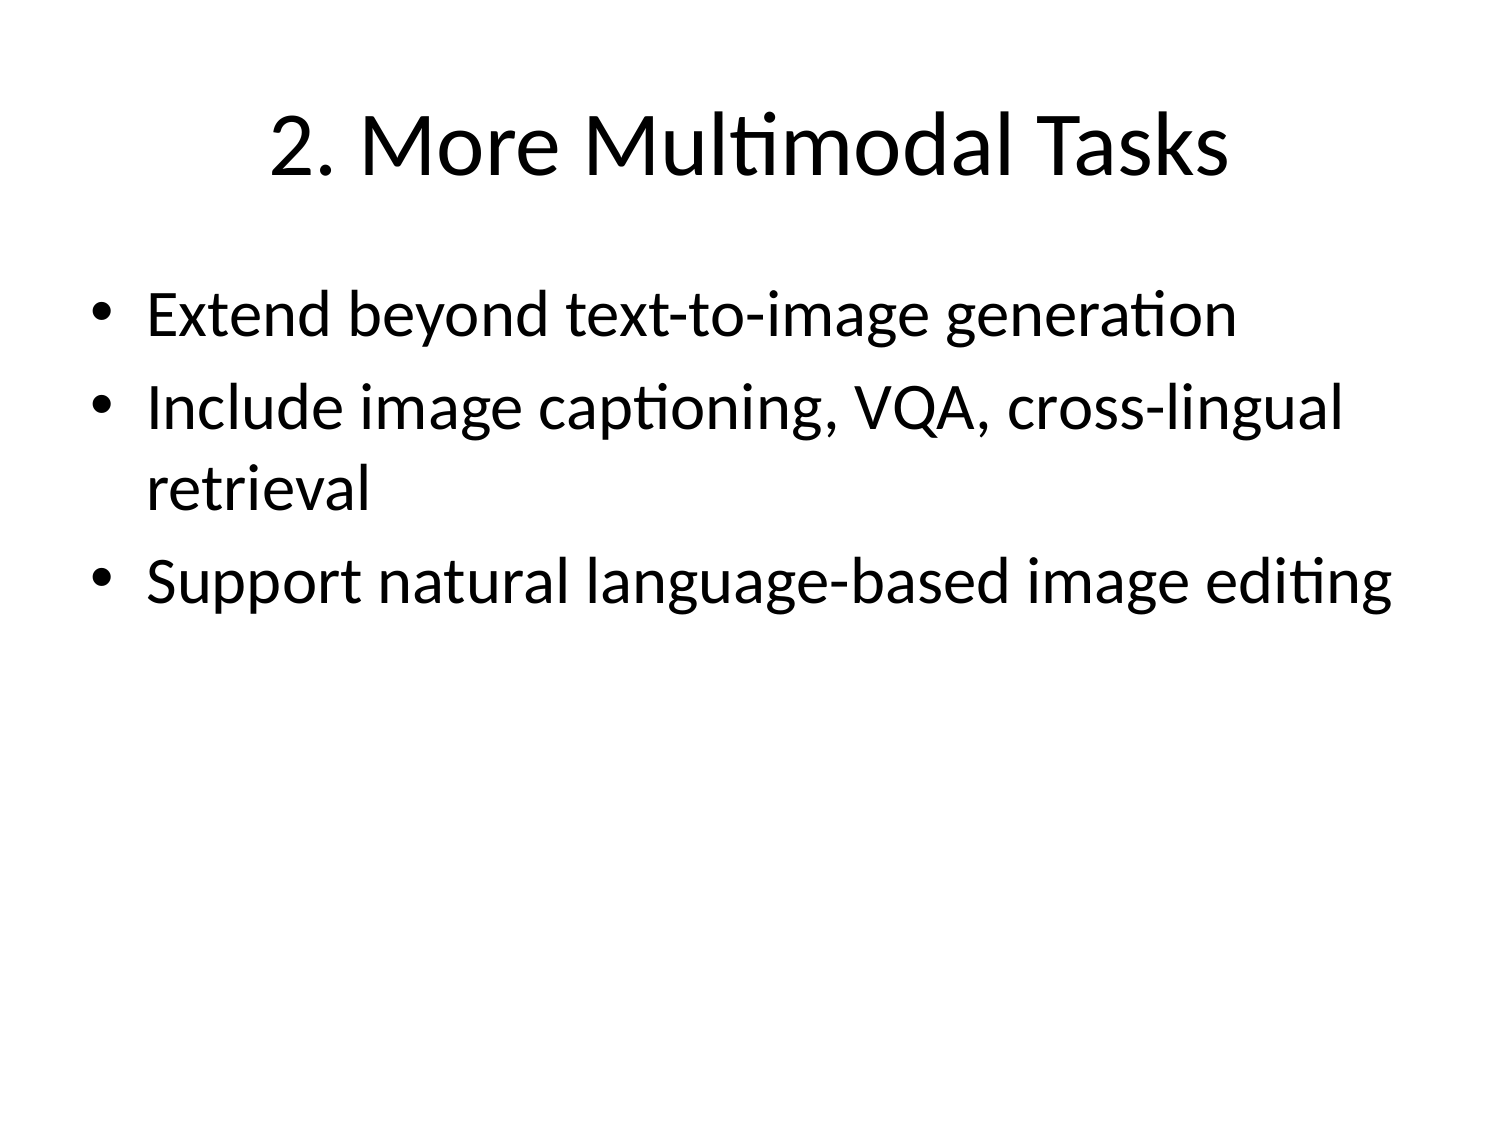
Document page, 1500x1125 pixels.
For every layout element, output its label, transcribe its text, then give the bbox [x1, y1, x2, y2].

list Extend beyond text-to-image generation Include image captioning, VQA, cross-lingual retrieval Support natural language-based image editing [75, 262, 1425, 1005]
title 2. More Multimodal Tasks [75, 45, 1425, 233]
